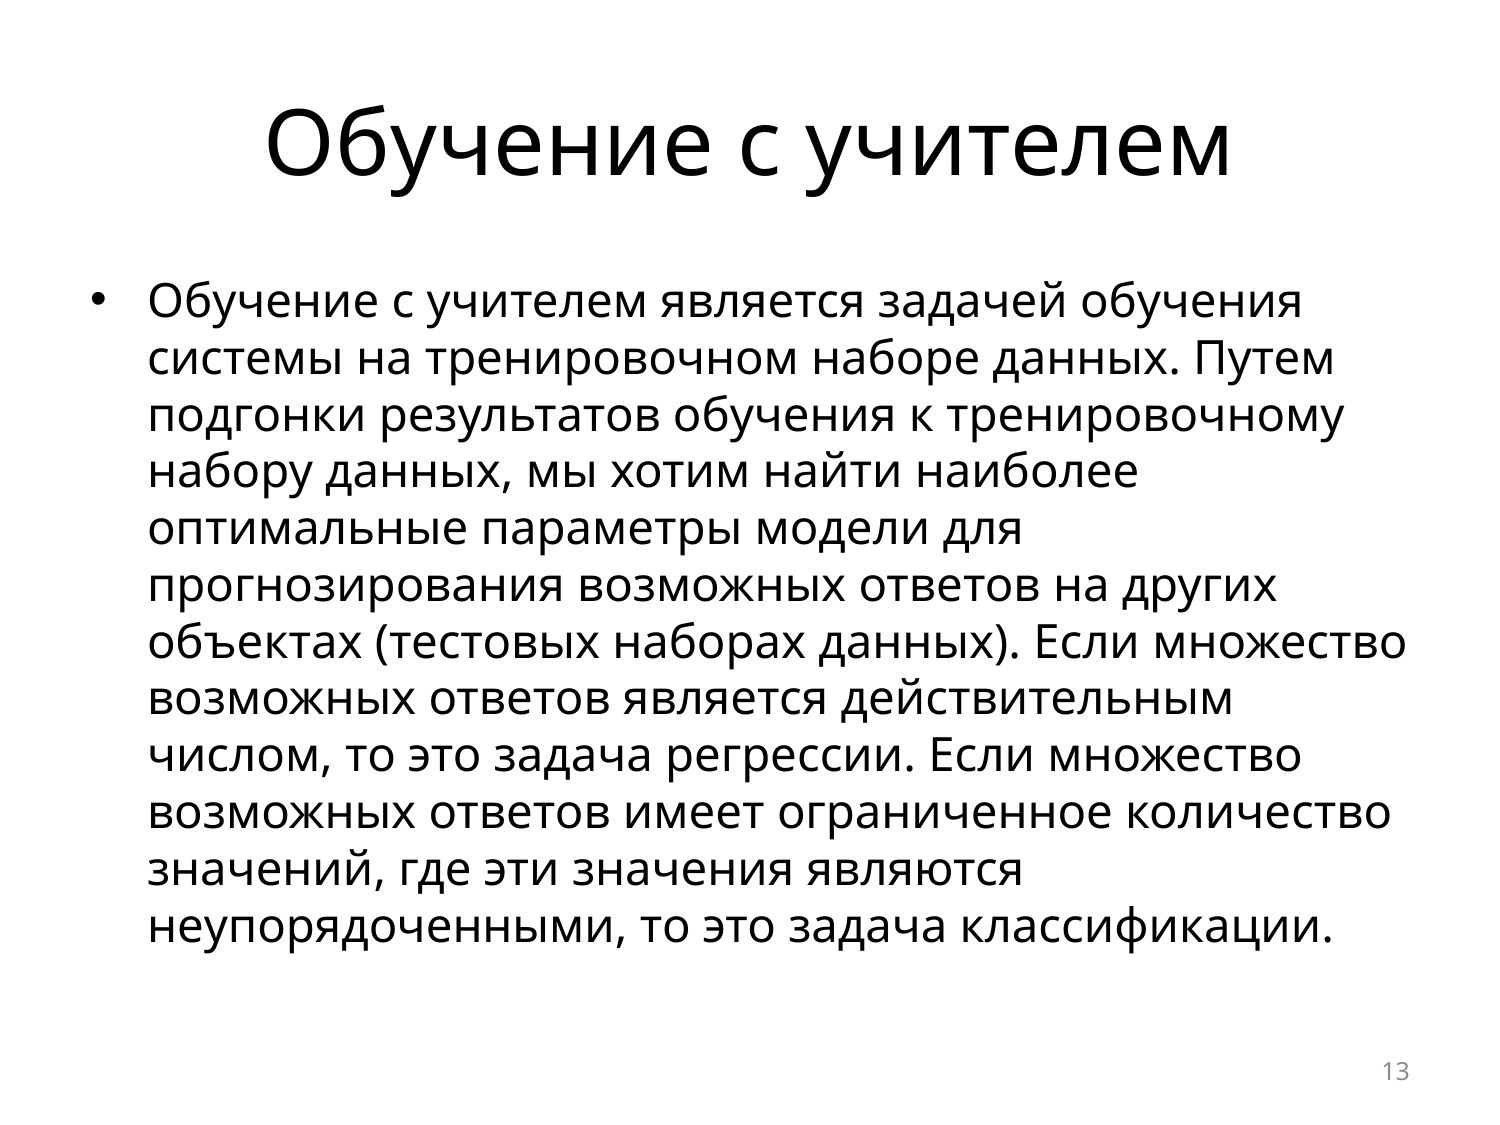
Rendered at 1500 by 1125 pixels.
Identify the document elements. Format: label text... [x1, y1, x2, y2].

slide_number 13 [1074, 1042, 1425, 1103]
title Обучение с учителем [75, 45, 1425, 233]
list Обучение с учителем является задачей обучения системы на тренировочном наборе данных. Путем подгонки результатов обучения к тренировочному набору данных, мы хотим найти наиболее оптимальные параметры модели для прогнозирования возможных ответов на других объектах (тестовых наборах данных). Если множество возможных ответов является действительным числом, то это задача регрессии. Если множество возможных ответов имеет ограниченное количество значений, где эти значения являются неупорядоченными, то это задача классификации. [75, 262, 1425, 1005]
